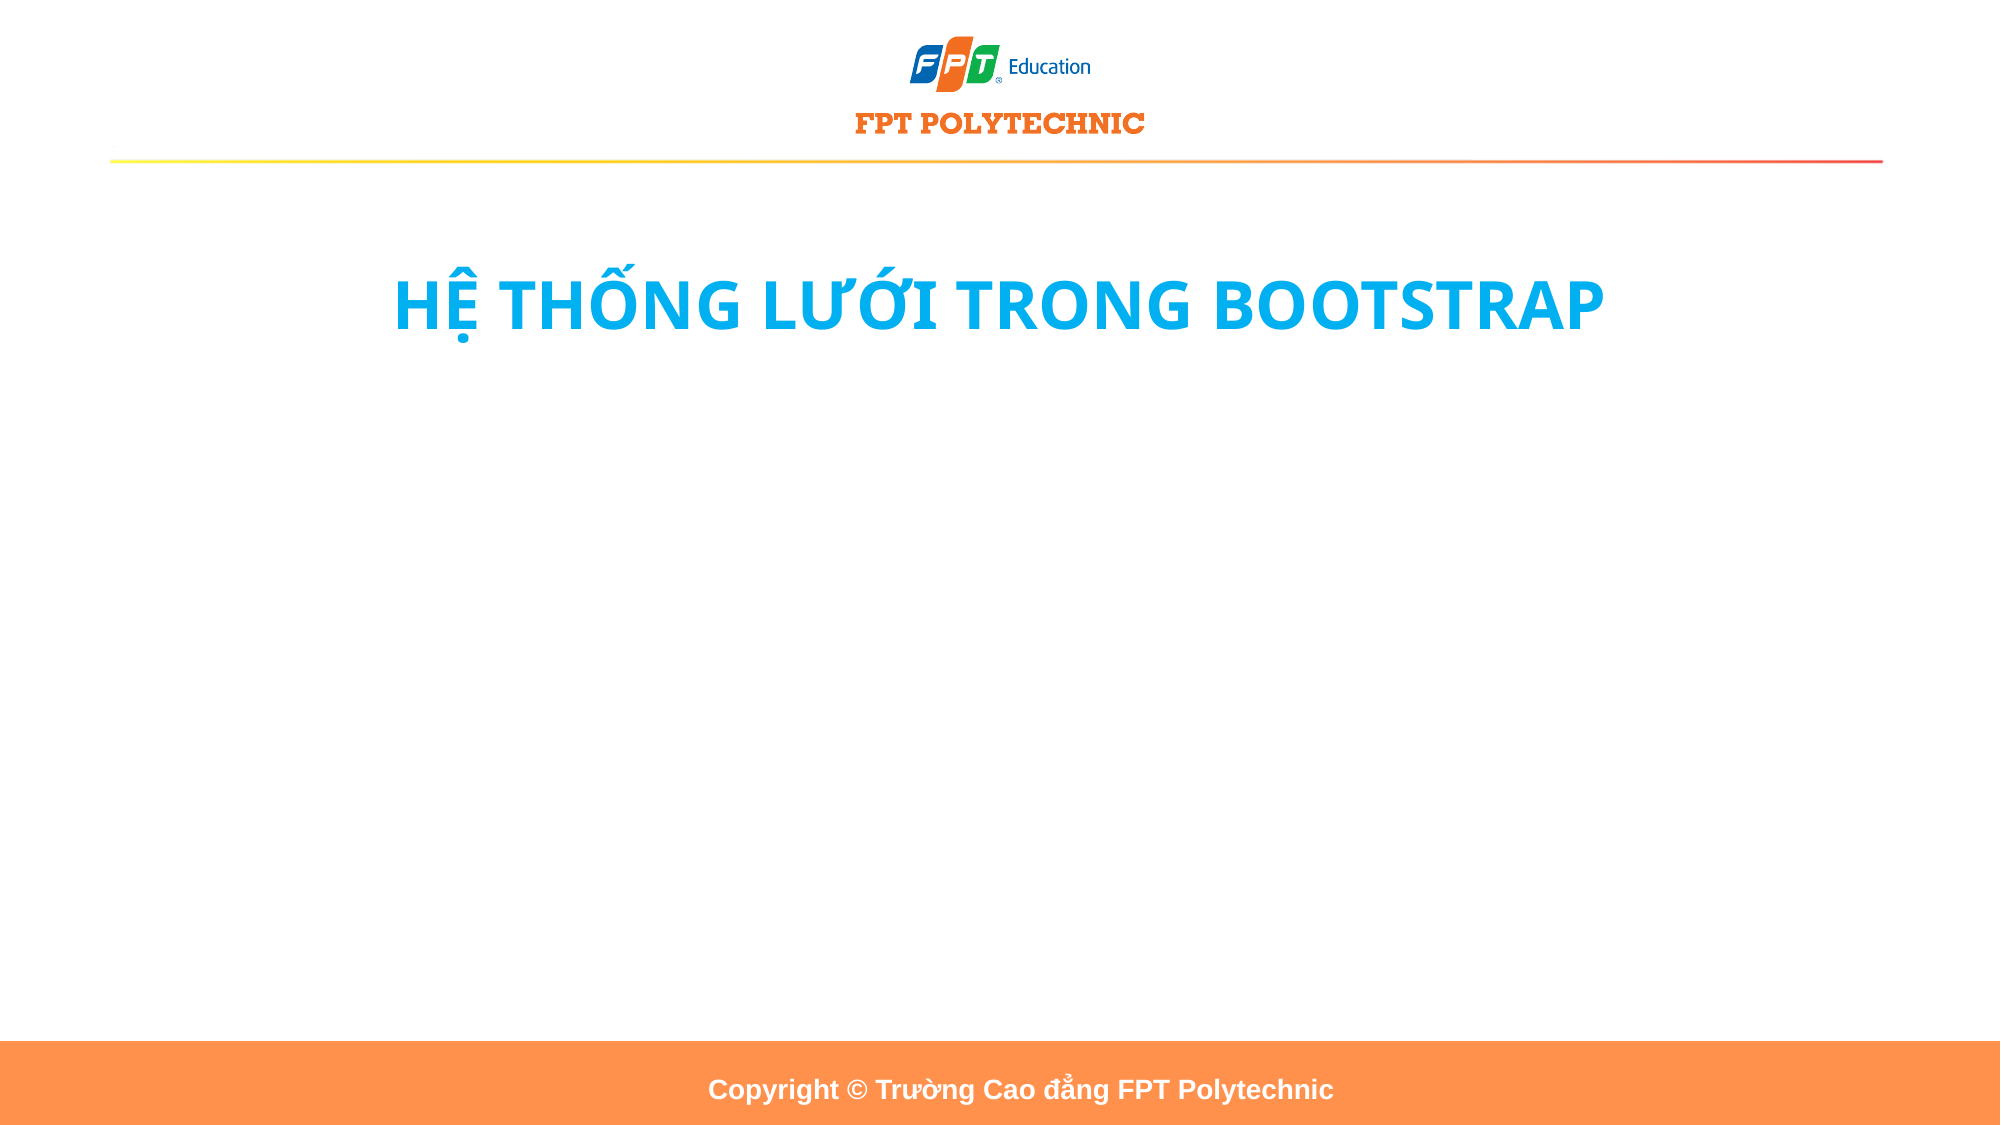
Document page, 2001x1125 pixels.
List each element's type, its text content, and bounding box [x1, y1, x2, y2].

title HỆ THỐNG LƯỚI TRONG BOOTSTRAP [324, 224, 1675, 380]
picture [0, 0, 2000, 288]
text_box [0, 1040, 2000, 1125]
